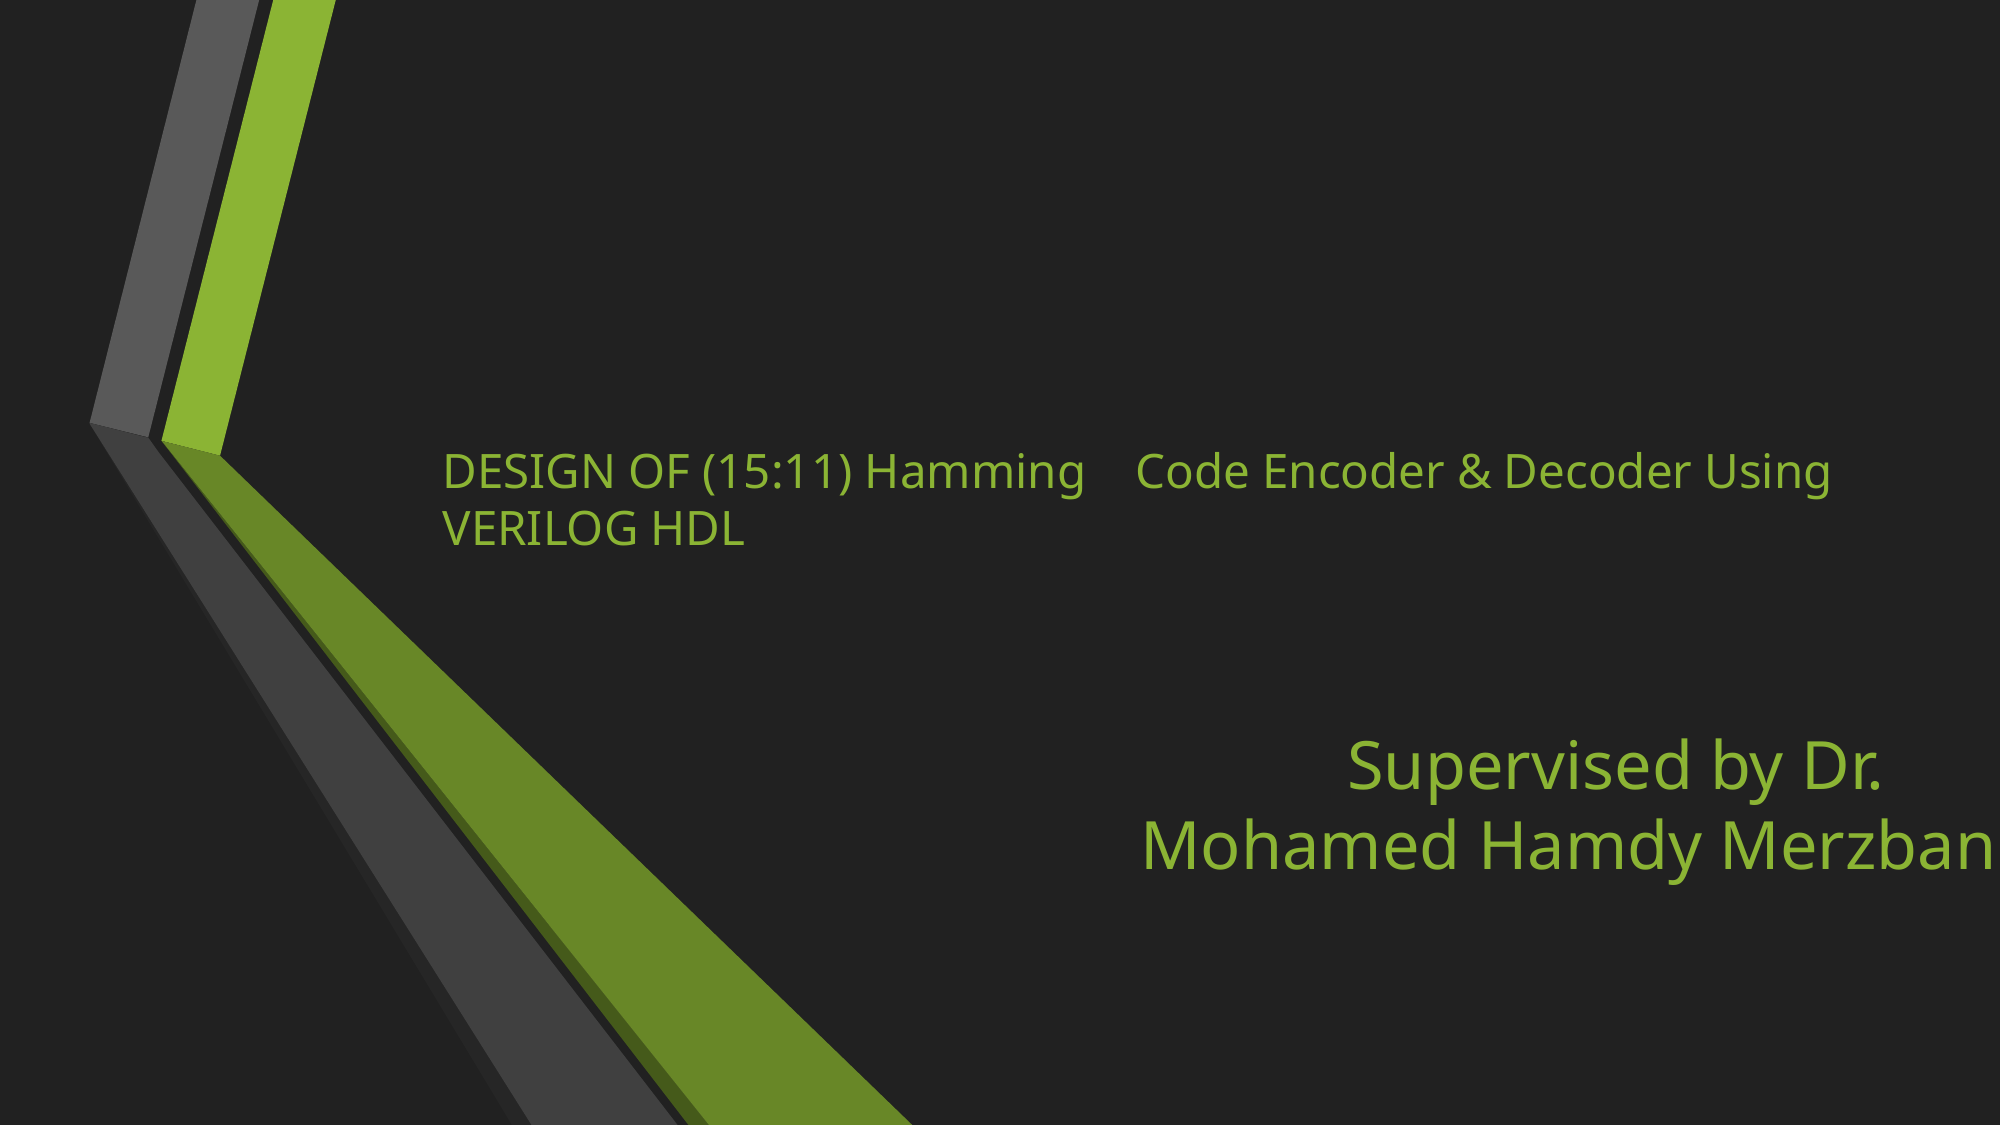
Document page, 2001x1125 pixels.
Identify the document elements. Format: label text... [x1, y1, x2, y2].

title DESIGN OF (15:11) Hamming Code Encoder & Decoder Using VERILOG HDL [427, 397, 1957, 563]
subtitle Supervised by Dr. Mohamed Hamdy Merzban [1125, 715, 2000, 911]
